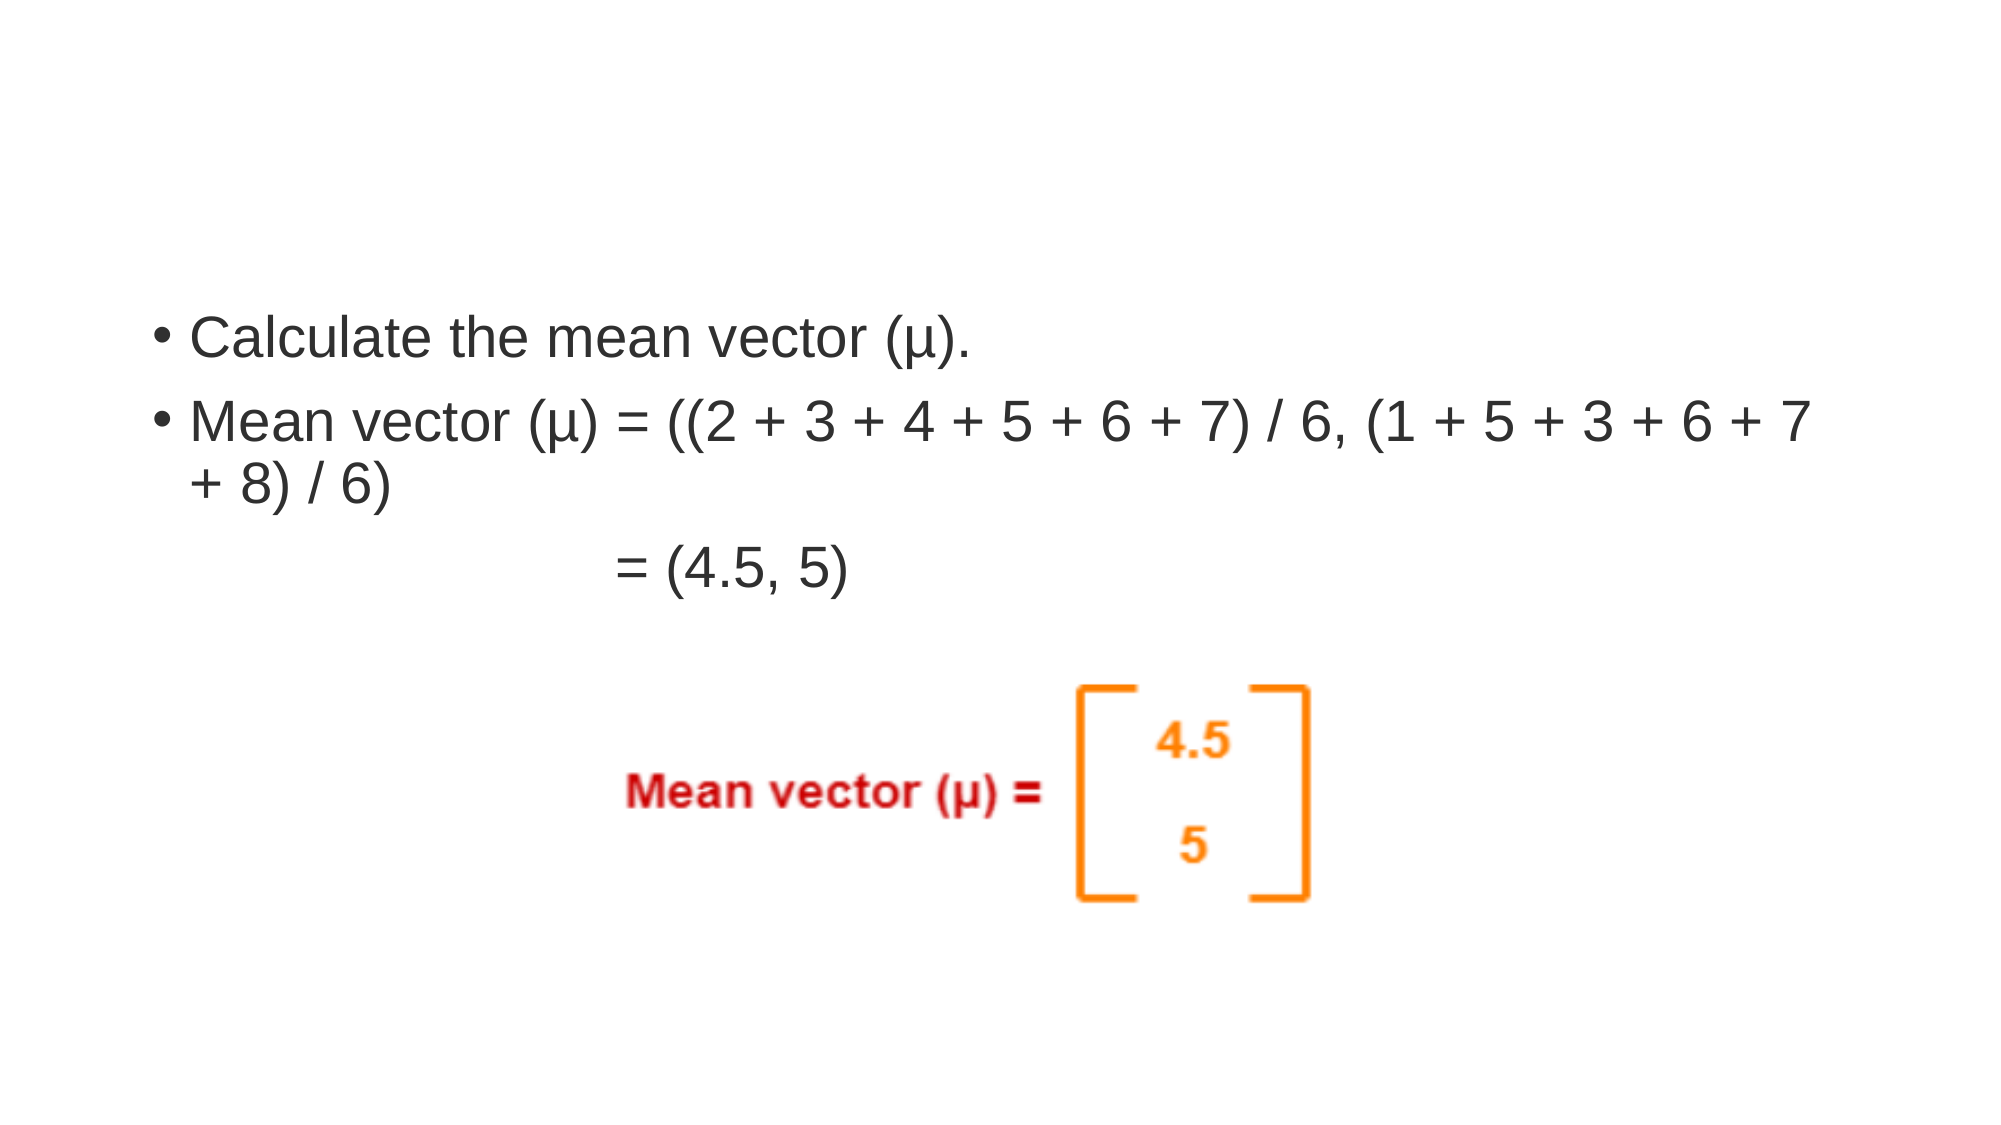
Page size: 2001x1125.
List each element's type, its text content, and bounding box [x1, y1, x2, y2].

list Calculate the mean vector (µ). Mean vector (µ) = ((2 + 3 + 4 + 5 + 6 + 7) / 6, (1 + 5 + 3 + 6 + 7 + 8) / 6) = (4.5, 5) [137, 299, 1863, 1014]
picture [532, 643, 1454, 958]
